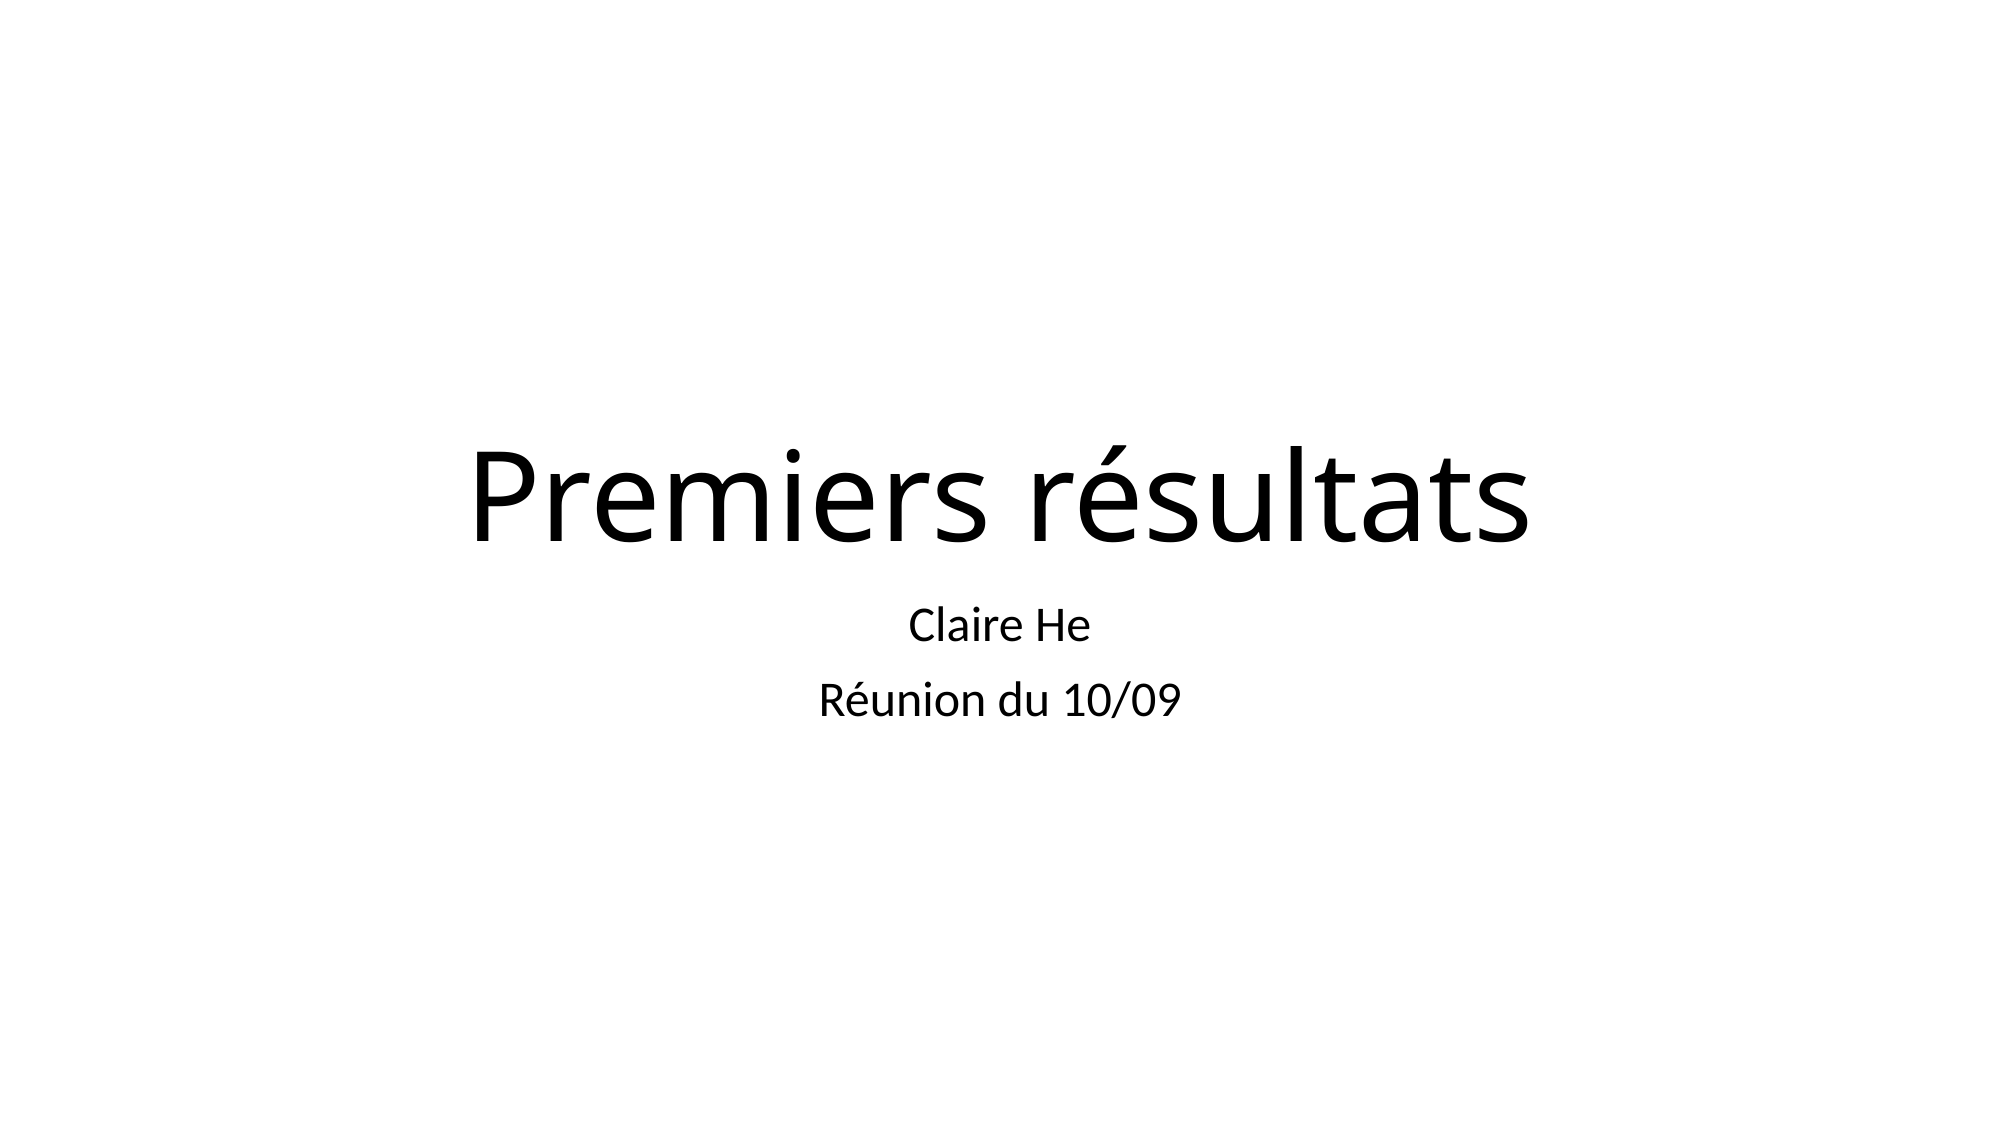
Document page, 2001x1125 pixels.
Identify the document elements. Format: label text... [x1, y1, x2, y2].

title Premiers résultats [249, 184, 1750, 576]
subtitle Claire He Réunion du 10/09 [249, 590, 1750, 863]
